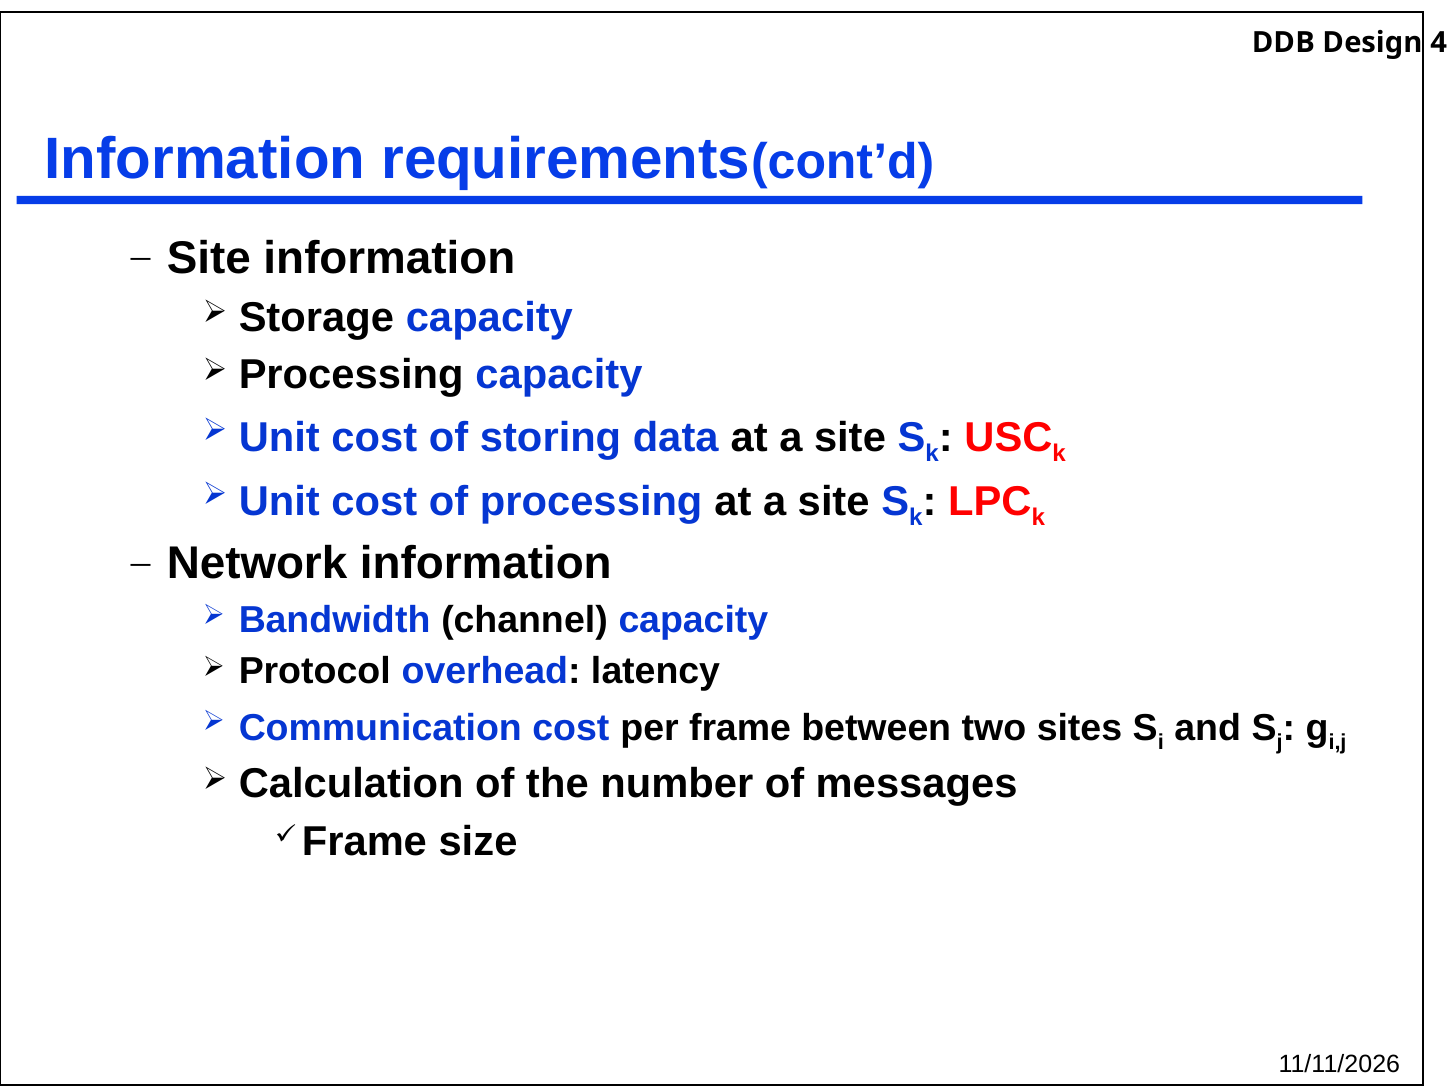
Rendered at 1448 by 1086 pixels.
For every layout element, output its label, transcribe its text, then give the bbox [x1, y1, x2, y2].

title Information requirements(cont’d) [30, 17, 1404, 199]
list Site information Storage capacity Processing capacity Unit cost of storing data at a site Sk: USCk Unit cost of processing at a site Sk: LPCk Network information Bandwidth (channel) capacity Protocol overhead: latency Communication cost per frame between two sites Si and Sj: gi,j Calculation of the number of messages Frame size [44, 226, 1392, 1012]
